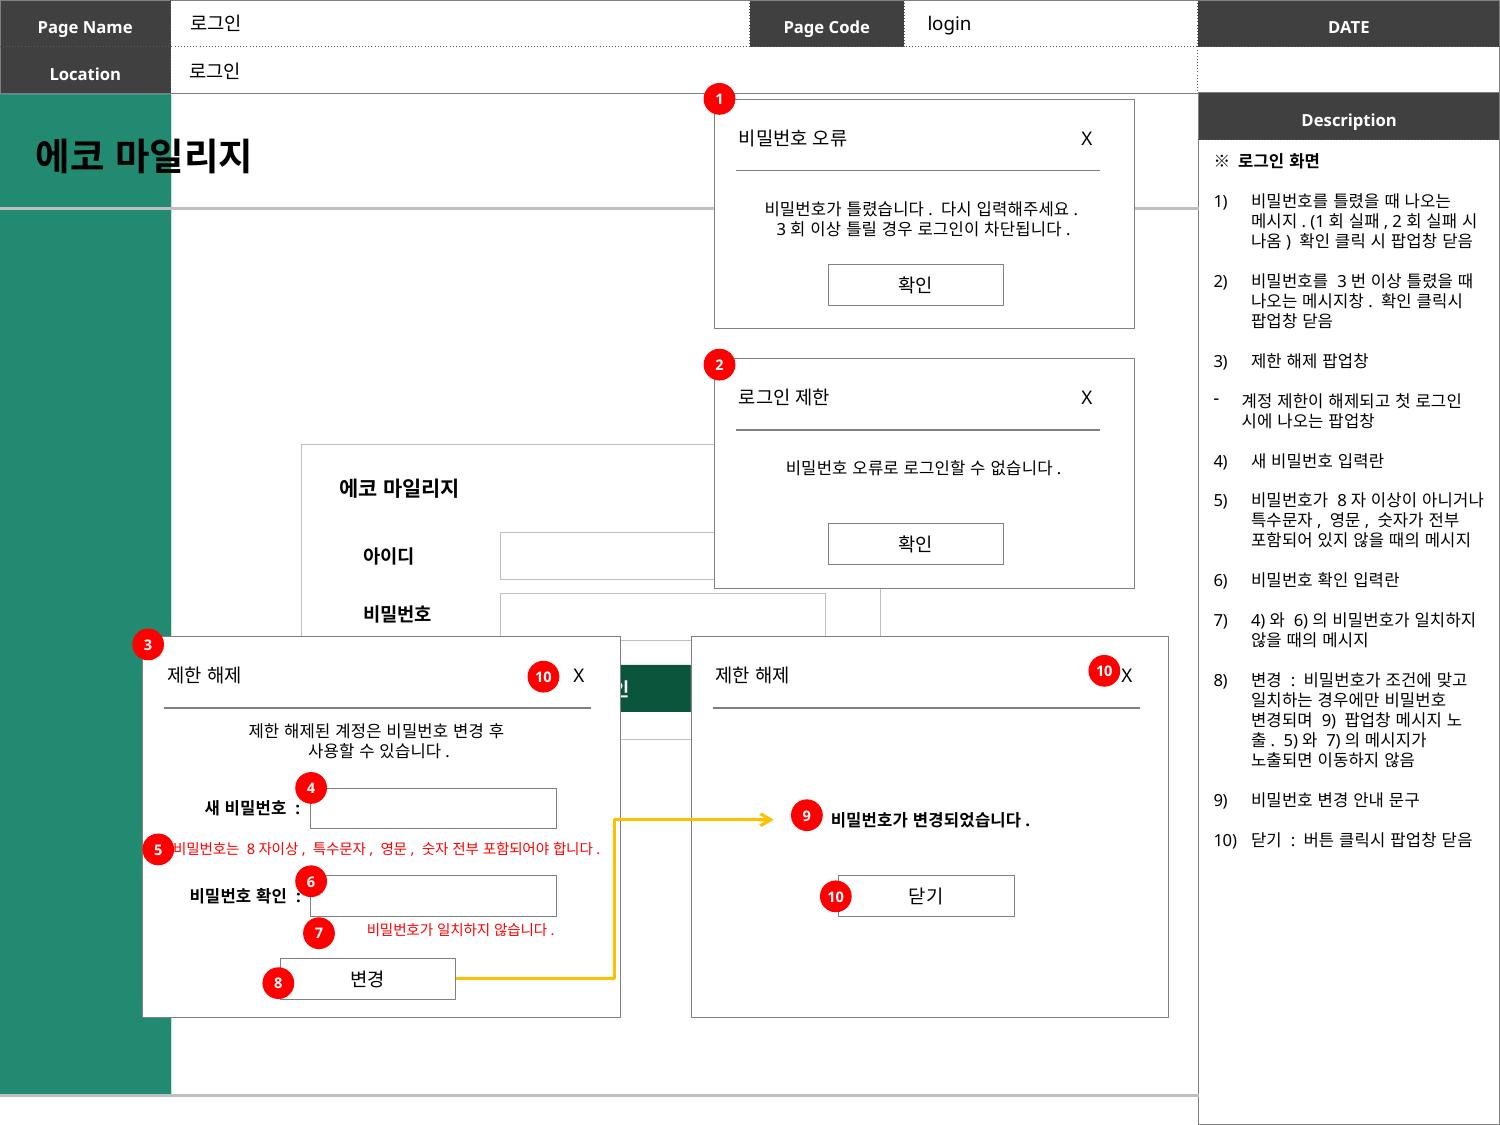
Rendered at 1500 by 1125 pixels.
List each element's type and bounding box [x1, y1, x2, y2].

text_box [0, 80, 1500, 897]
text_box [174, 52, 257, 90]
text_box [175, 4, 258, 42]
text_box [0, 210, 1171, 1096]
text_box [912, 4, 987, 42]
